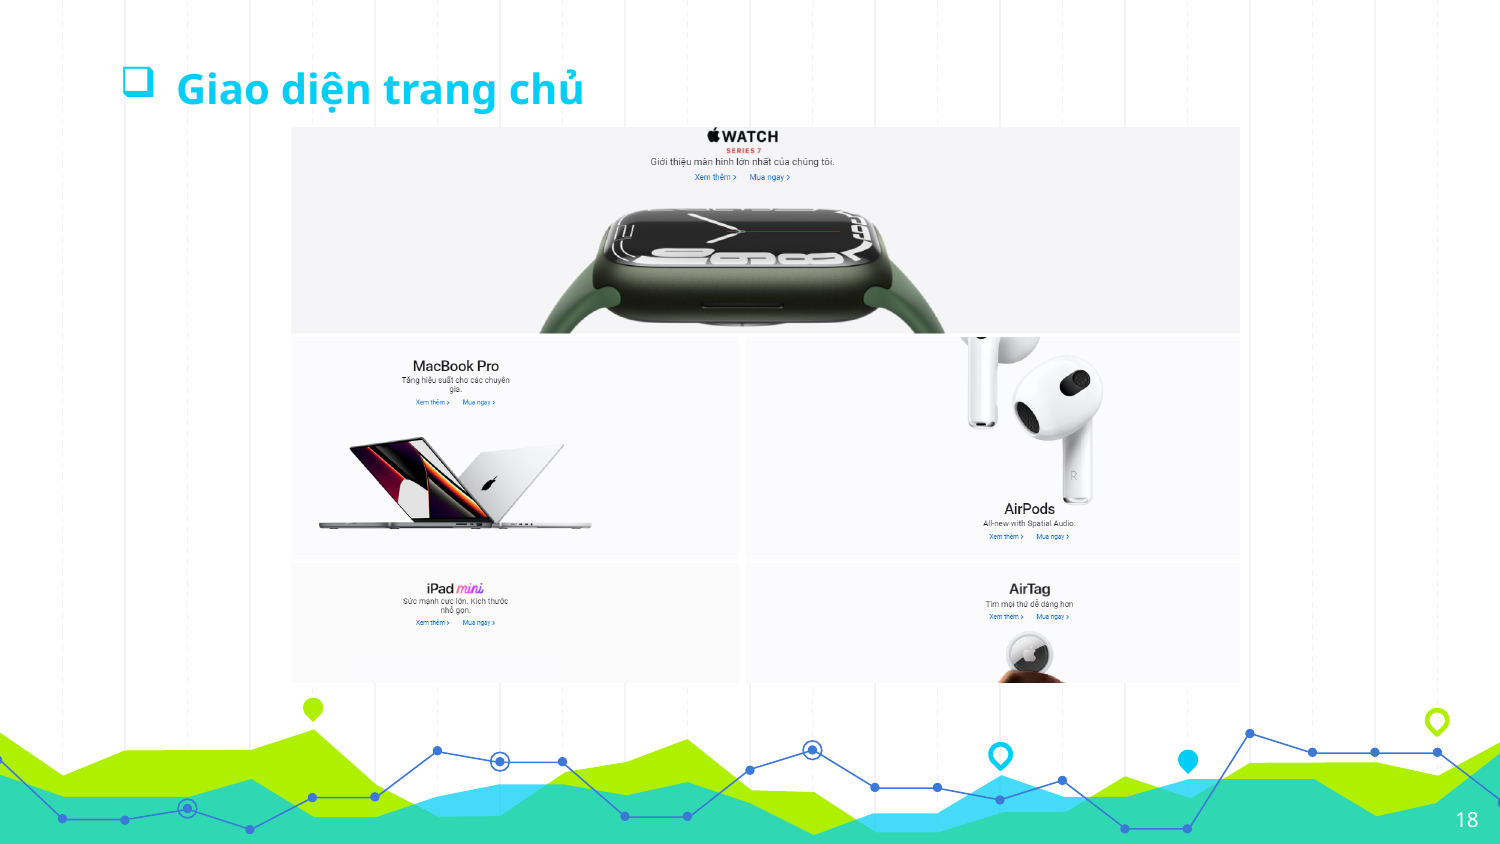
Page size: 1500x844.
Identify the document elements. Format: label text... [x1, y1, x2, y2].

picture [290, 127, 1241, 683]
slide_number 18 [1403, 791, 1494, 844]
title Giao diện trang chủ [104, 42, 847, 128]
